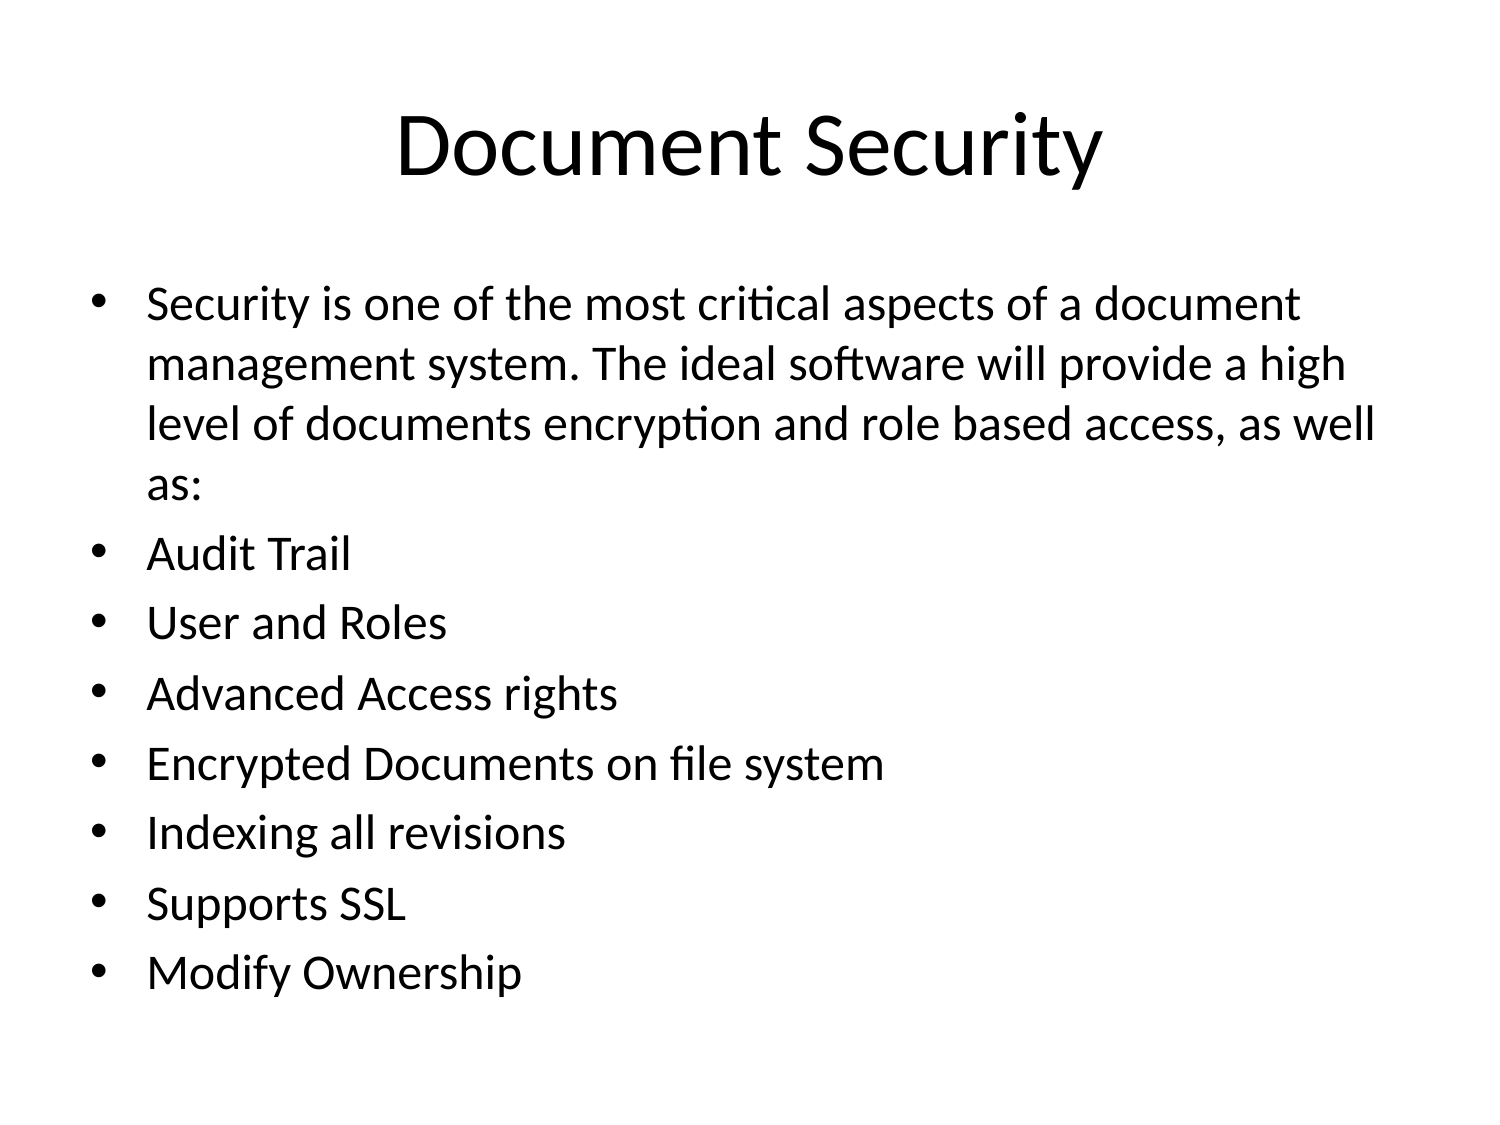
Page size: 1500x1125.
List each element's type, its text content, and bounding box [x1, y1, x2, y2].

title Document Security [75, 45, 1425, 233]
list Security is one of the most critical aspects of a document management system. The ideal software will provide a high level of documents encryption and role based access, as well as: Audit Trail User and Roles Advanced Access rights Encrypted Documents on file system Indexing all revisions Supports SSL Modify Ownership [75, 262, 1425, 1005]
